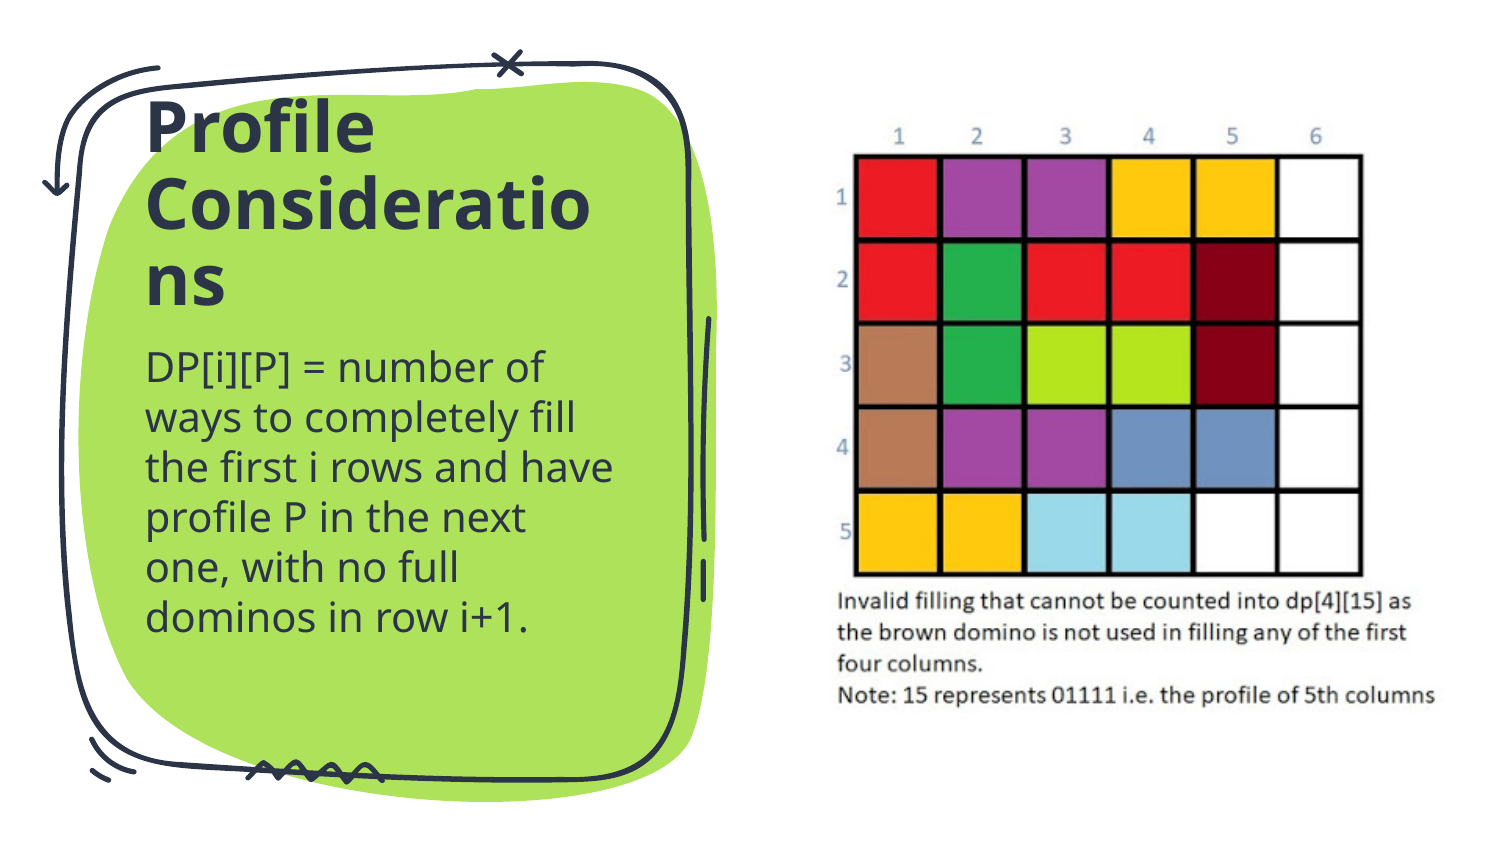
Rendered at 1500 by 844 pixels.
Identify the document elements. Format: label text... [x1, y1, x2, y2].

picture [820, 114, 1446, 714]
title Profile Considerations [144, 164, 618, 321]
list DP[i][P] = number of ways to completely fill the first i rows and have profile P in the next one, with no full dominos in row i+1. [144, 340, 618, 679]
